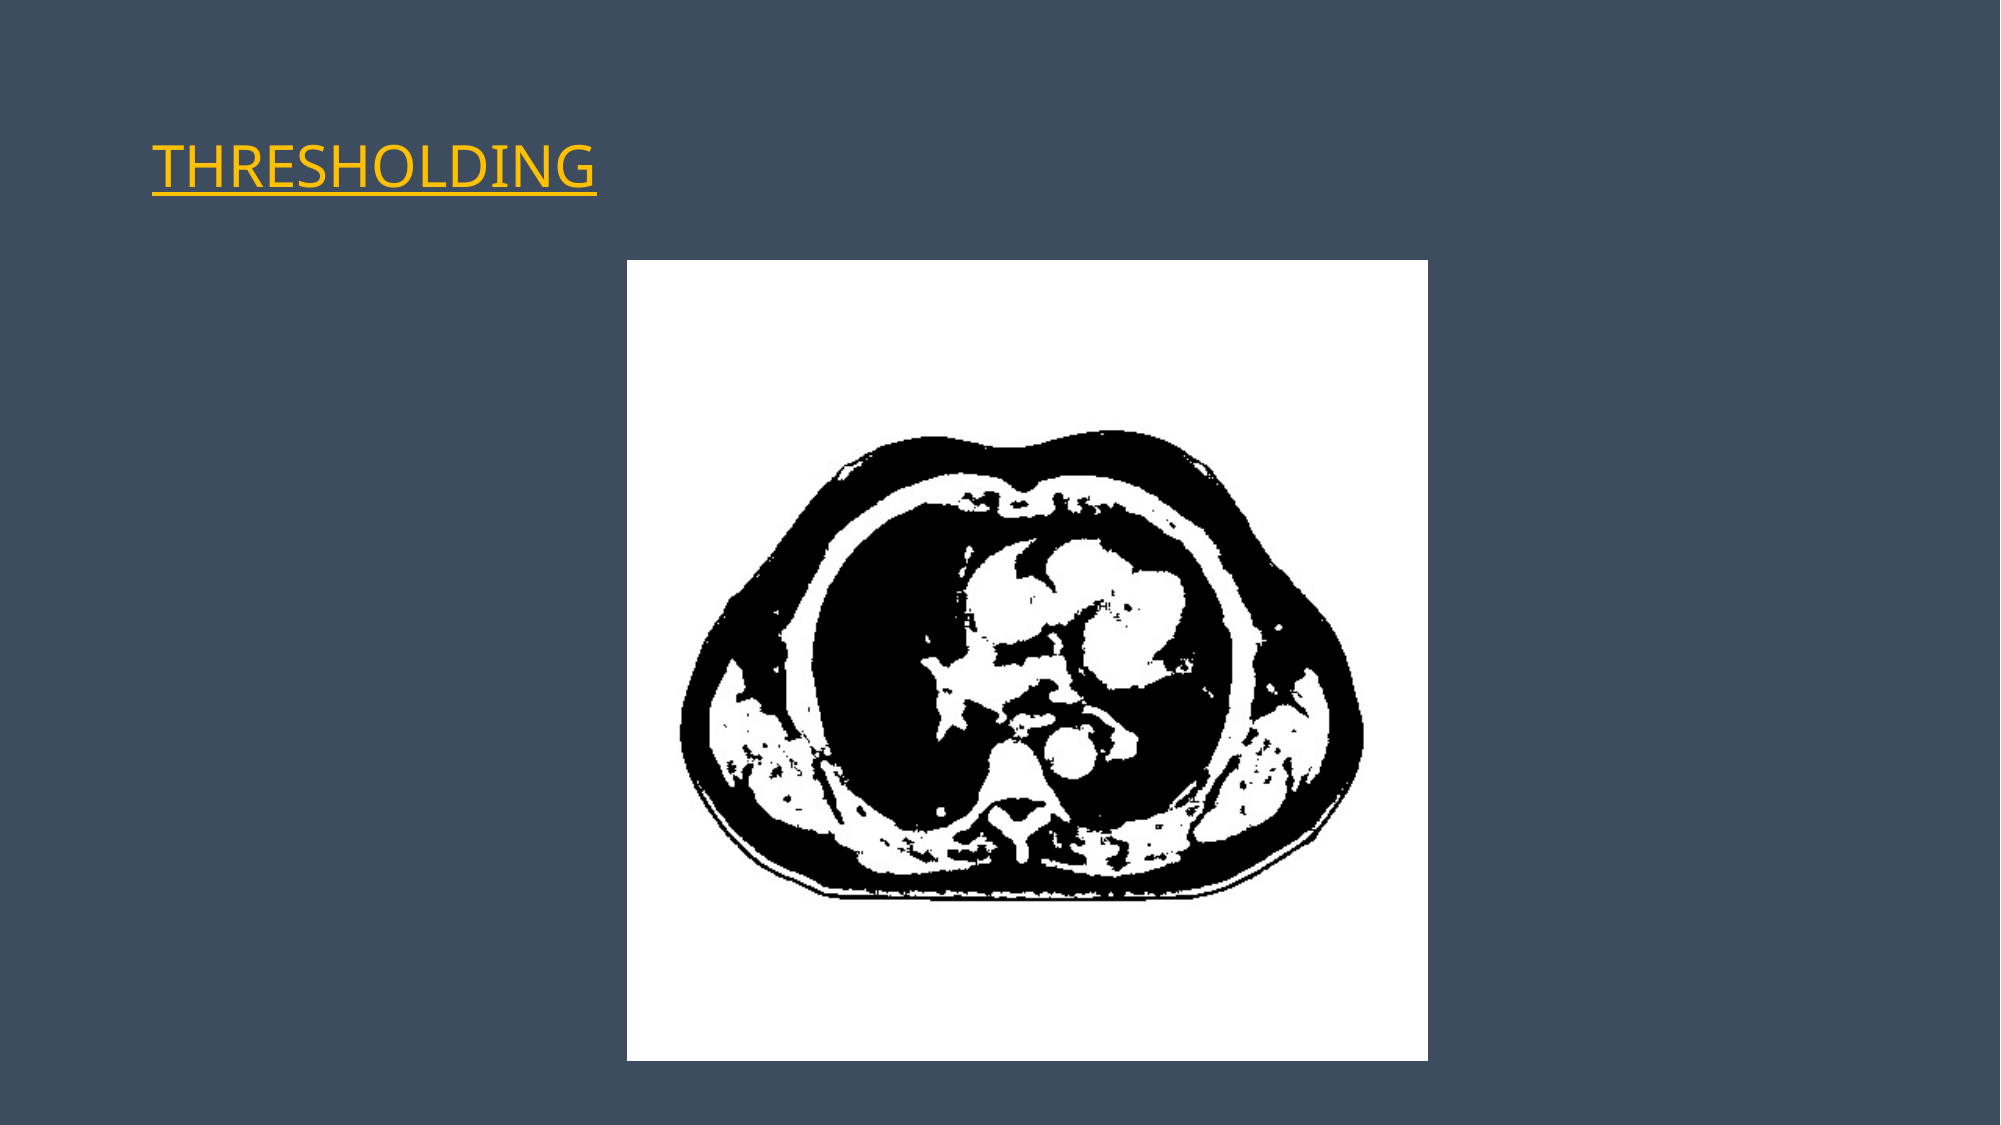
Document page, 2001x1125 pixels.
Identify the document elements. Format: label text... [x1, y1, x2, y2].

picture [627, 260, 1428, 1061]
title THRESHOLDING [137, 59, 1863, 278]
